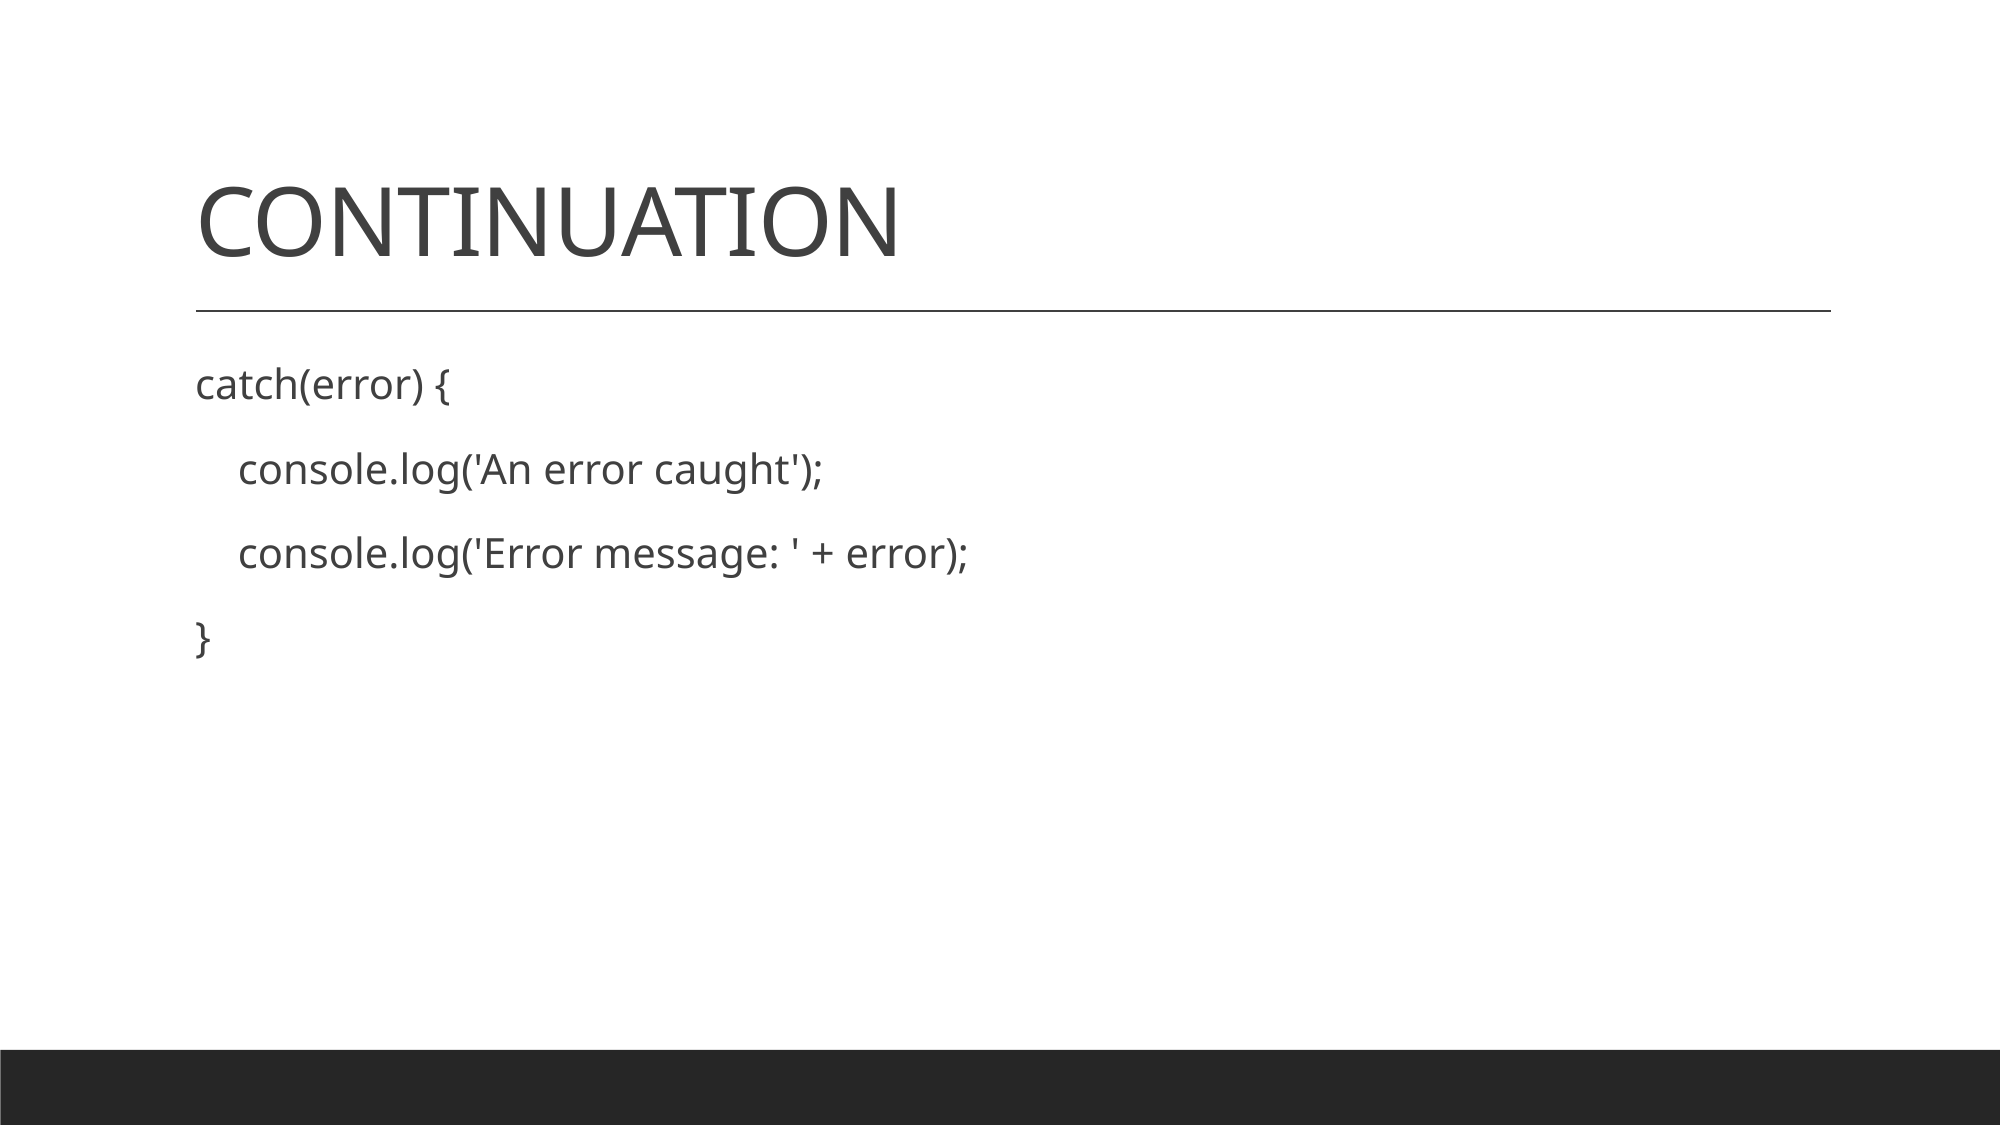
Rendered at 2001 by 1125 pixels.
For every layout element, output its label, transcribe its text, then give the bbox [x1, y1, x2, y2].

list catch(error) { console.log('An error caught'); console.log('Error message: ' + error); } [180, 345, 1830, 963]
title CONTINUATION [180, 47, 1830, 285]
